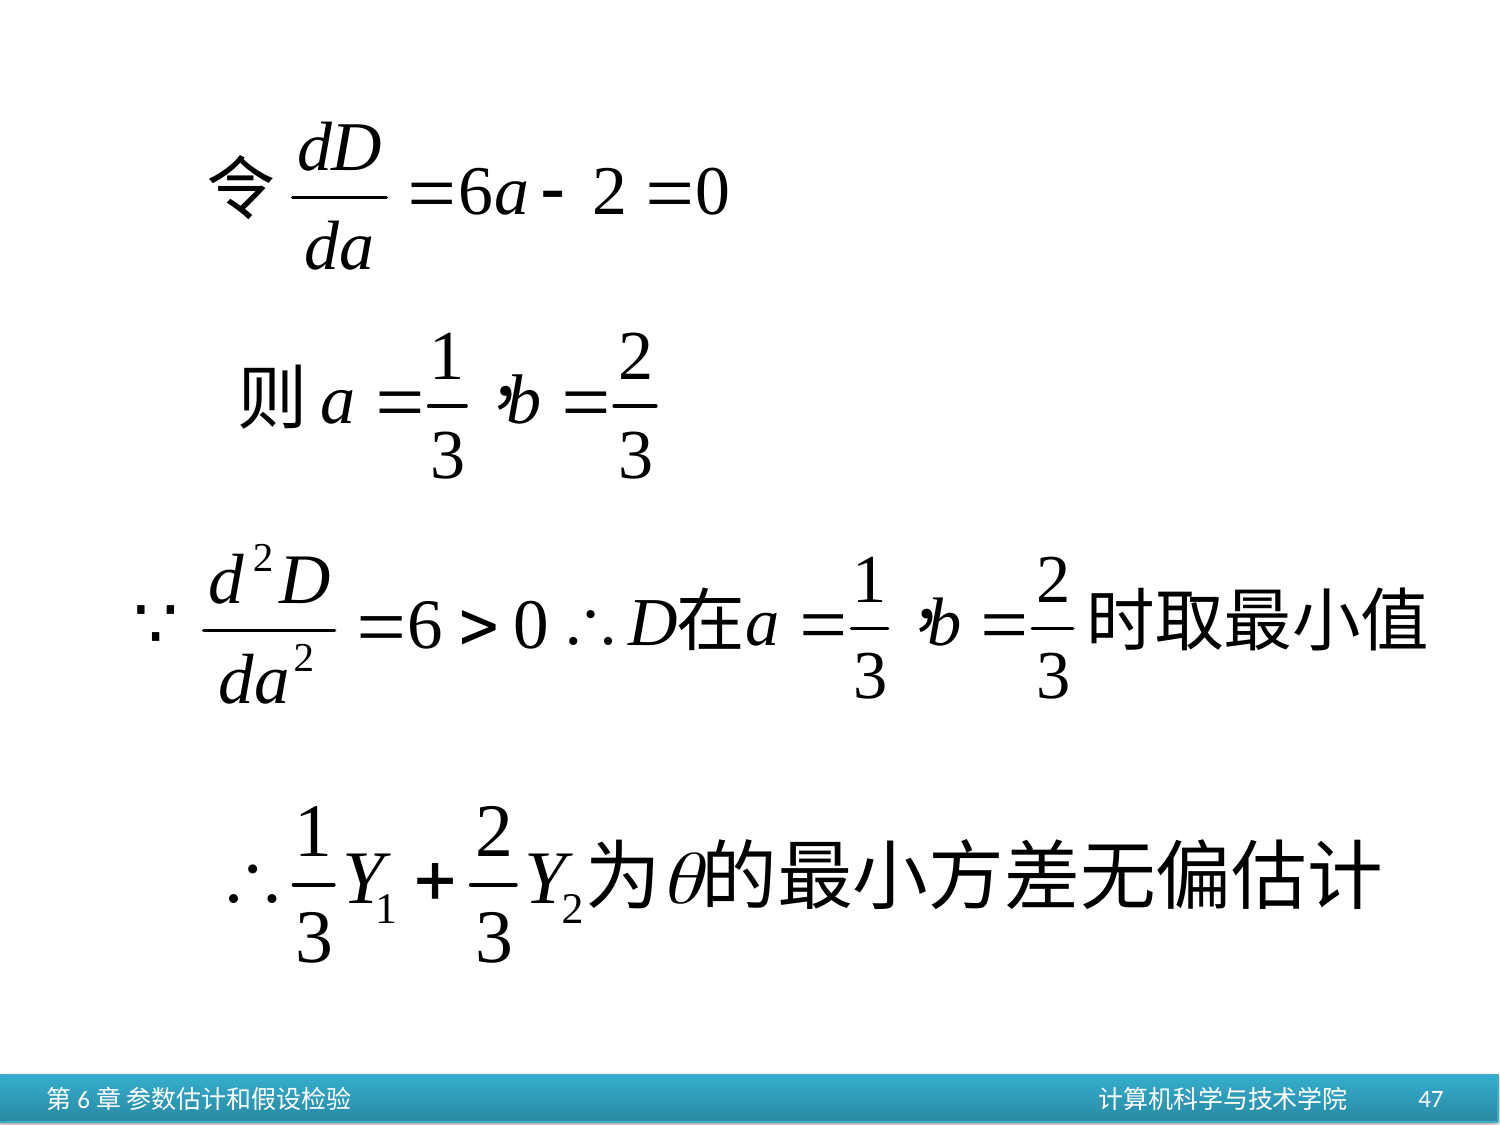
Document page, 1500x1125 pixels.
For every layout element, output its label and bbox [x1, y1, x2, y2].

text_box [230, 312, 694, 495]
text_box [134, 523, 562, 720]
text_box [220, 783, 1414, 980]
text_box [561, 536, 1441, 715]
text_box [197, 104, 763, 285]
